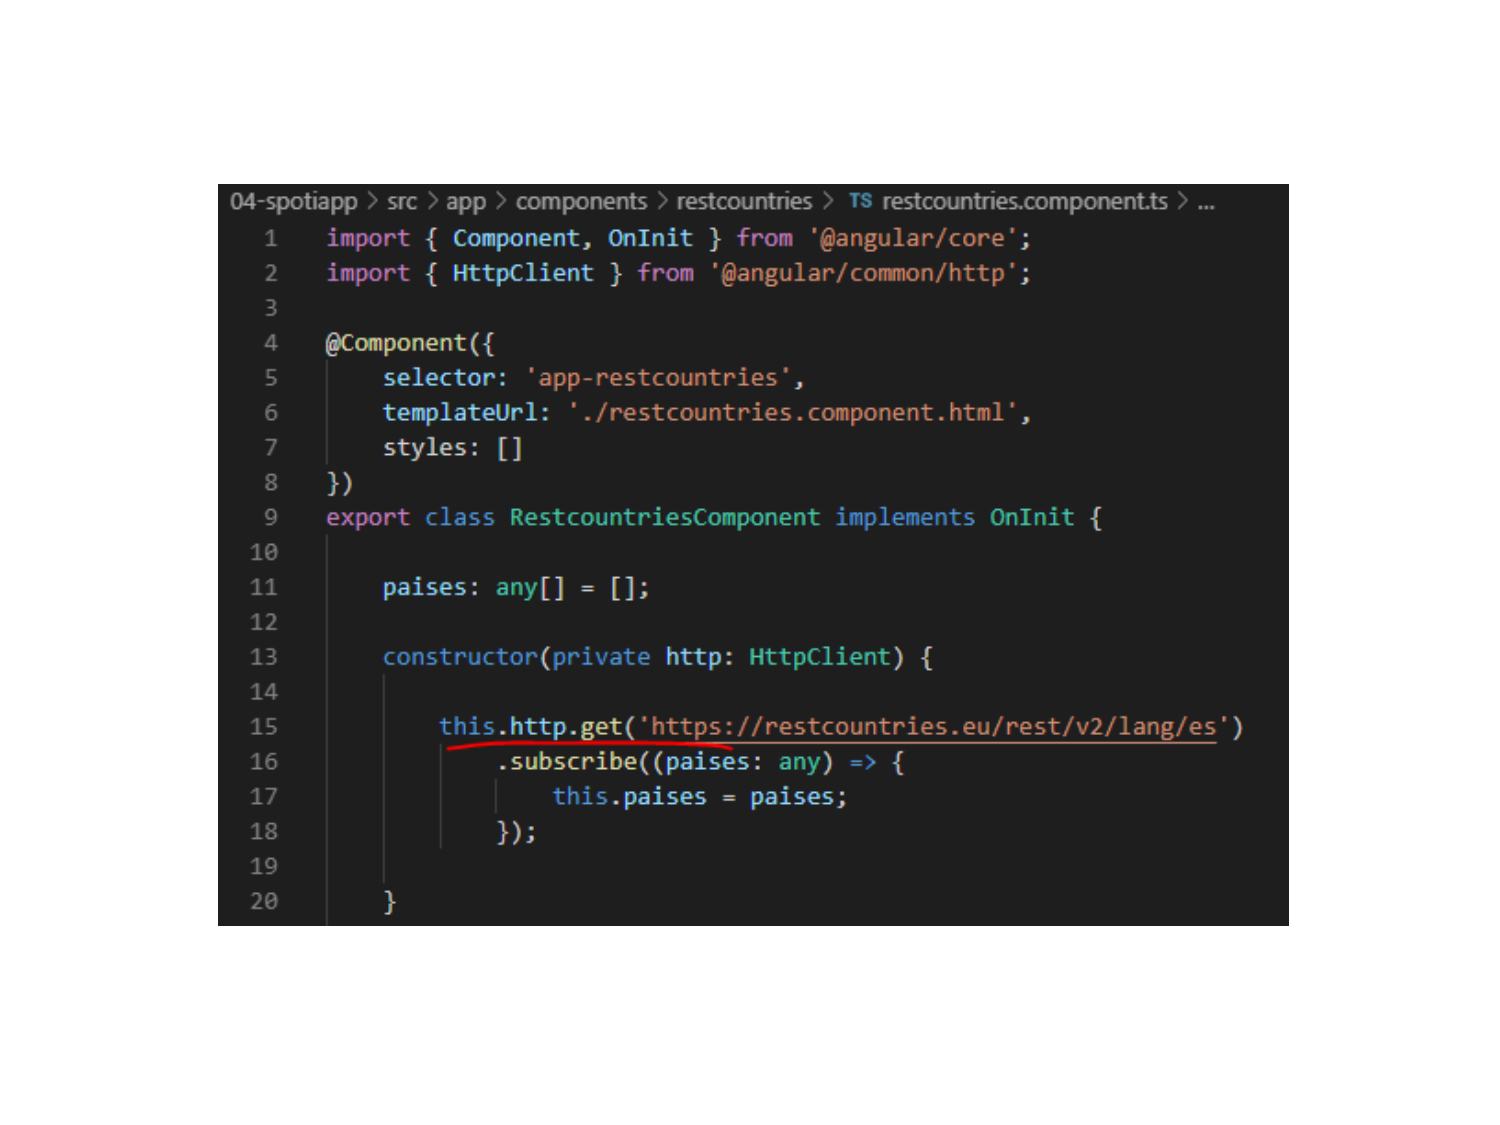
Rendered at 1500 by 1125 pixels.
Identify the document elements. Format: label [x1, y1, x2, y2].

list [218, 184, 1289, 926]
